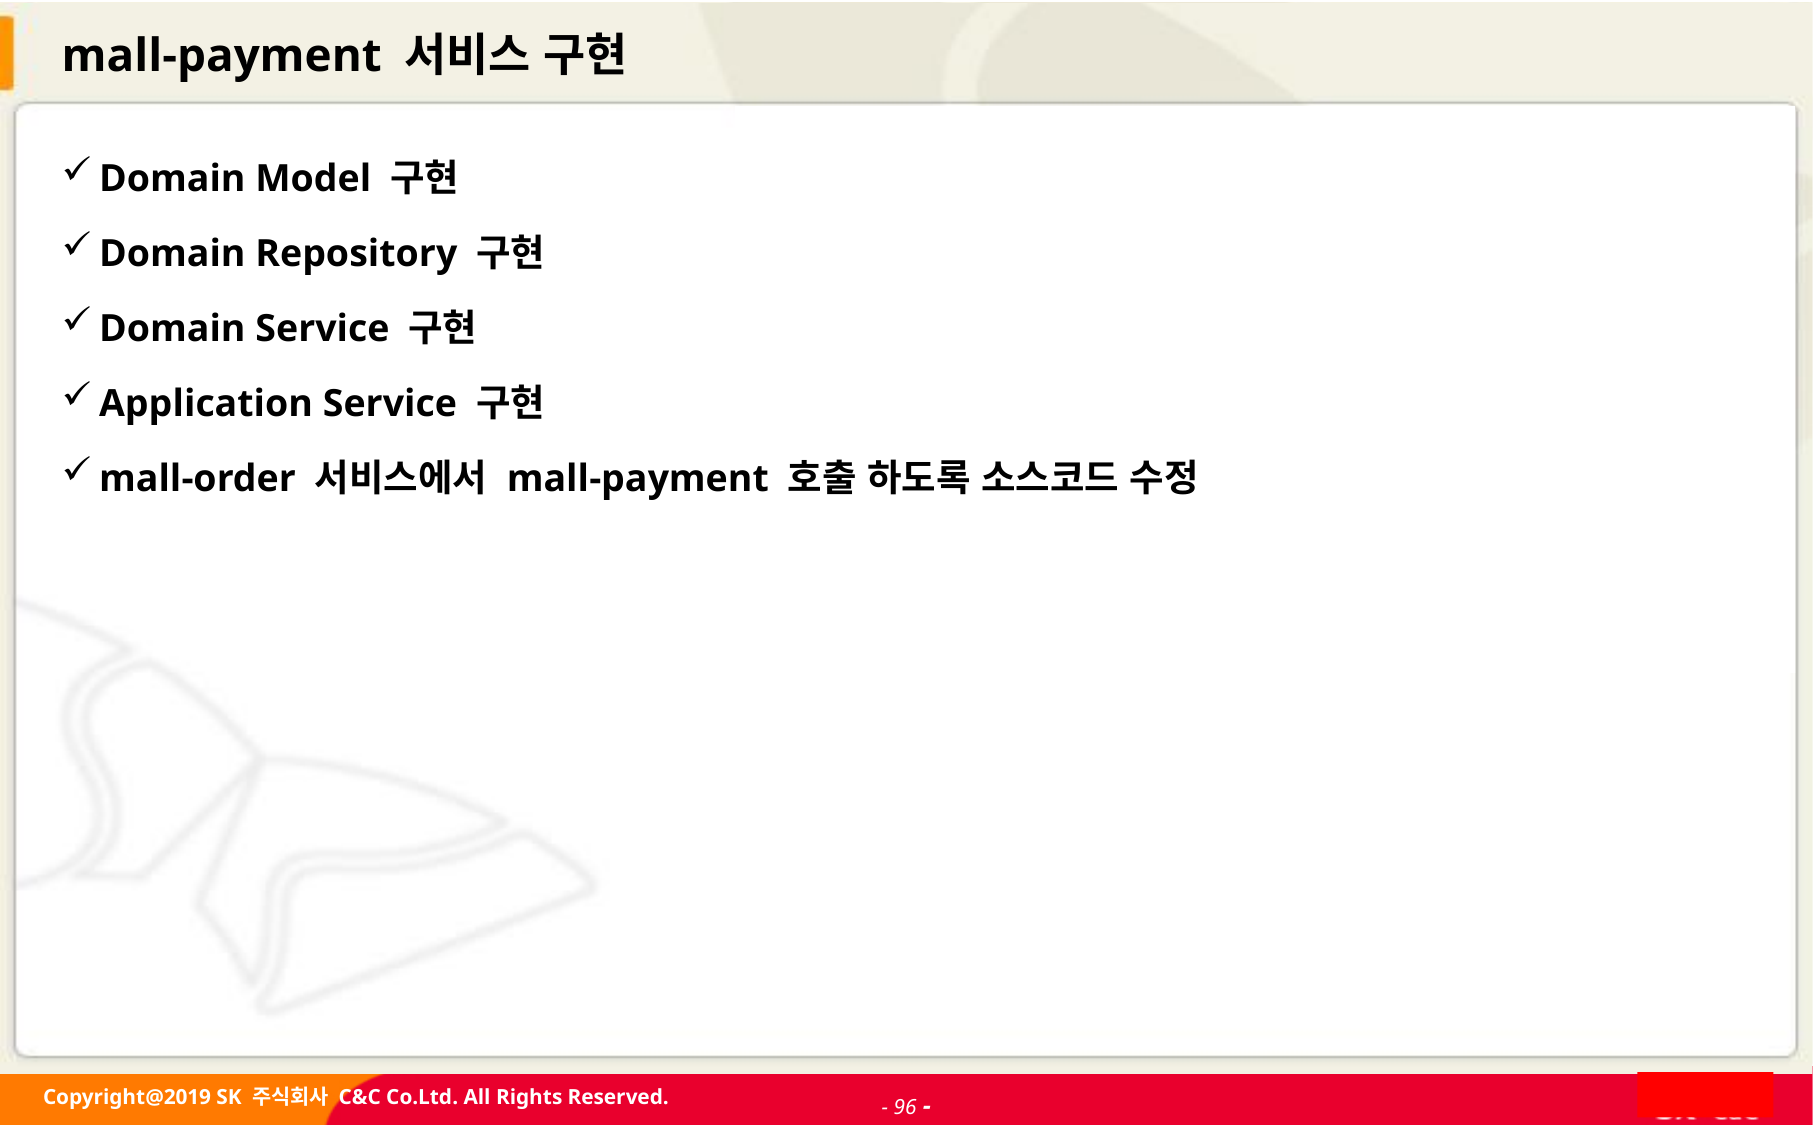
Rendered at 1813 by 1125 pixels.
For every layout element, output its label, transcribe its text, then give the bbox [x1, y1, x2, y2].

list Domain Model 구현 Domain Repository 구현 Domain Service 구현 Application Service 구현 mall-order 서비스에서 mall-payment 호출 하도록 소스코드 수정 [55, 125, 1757, 584]
title mall-payment 서비스 구현 [55, 5, 1557, 102]
picture [0, 2, 1813, 1125]
